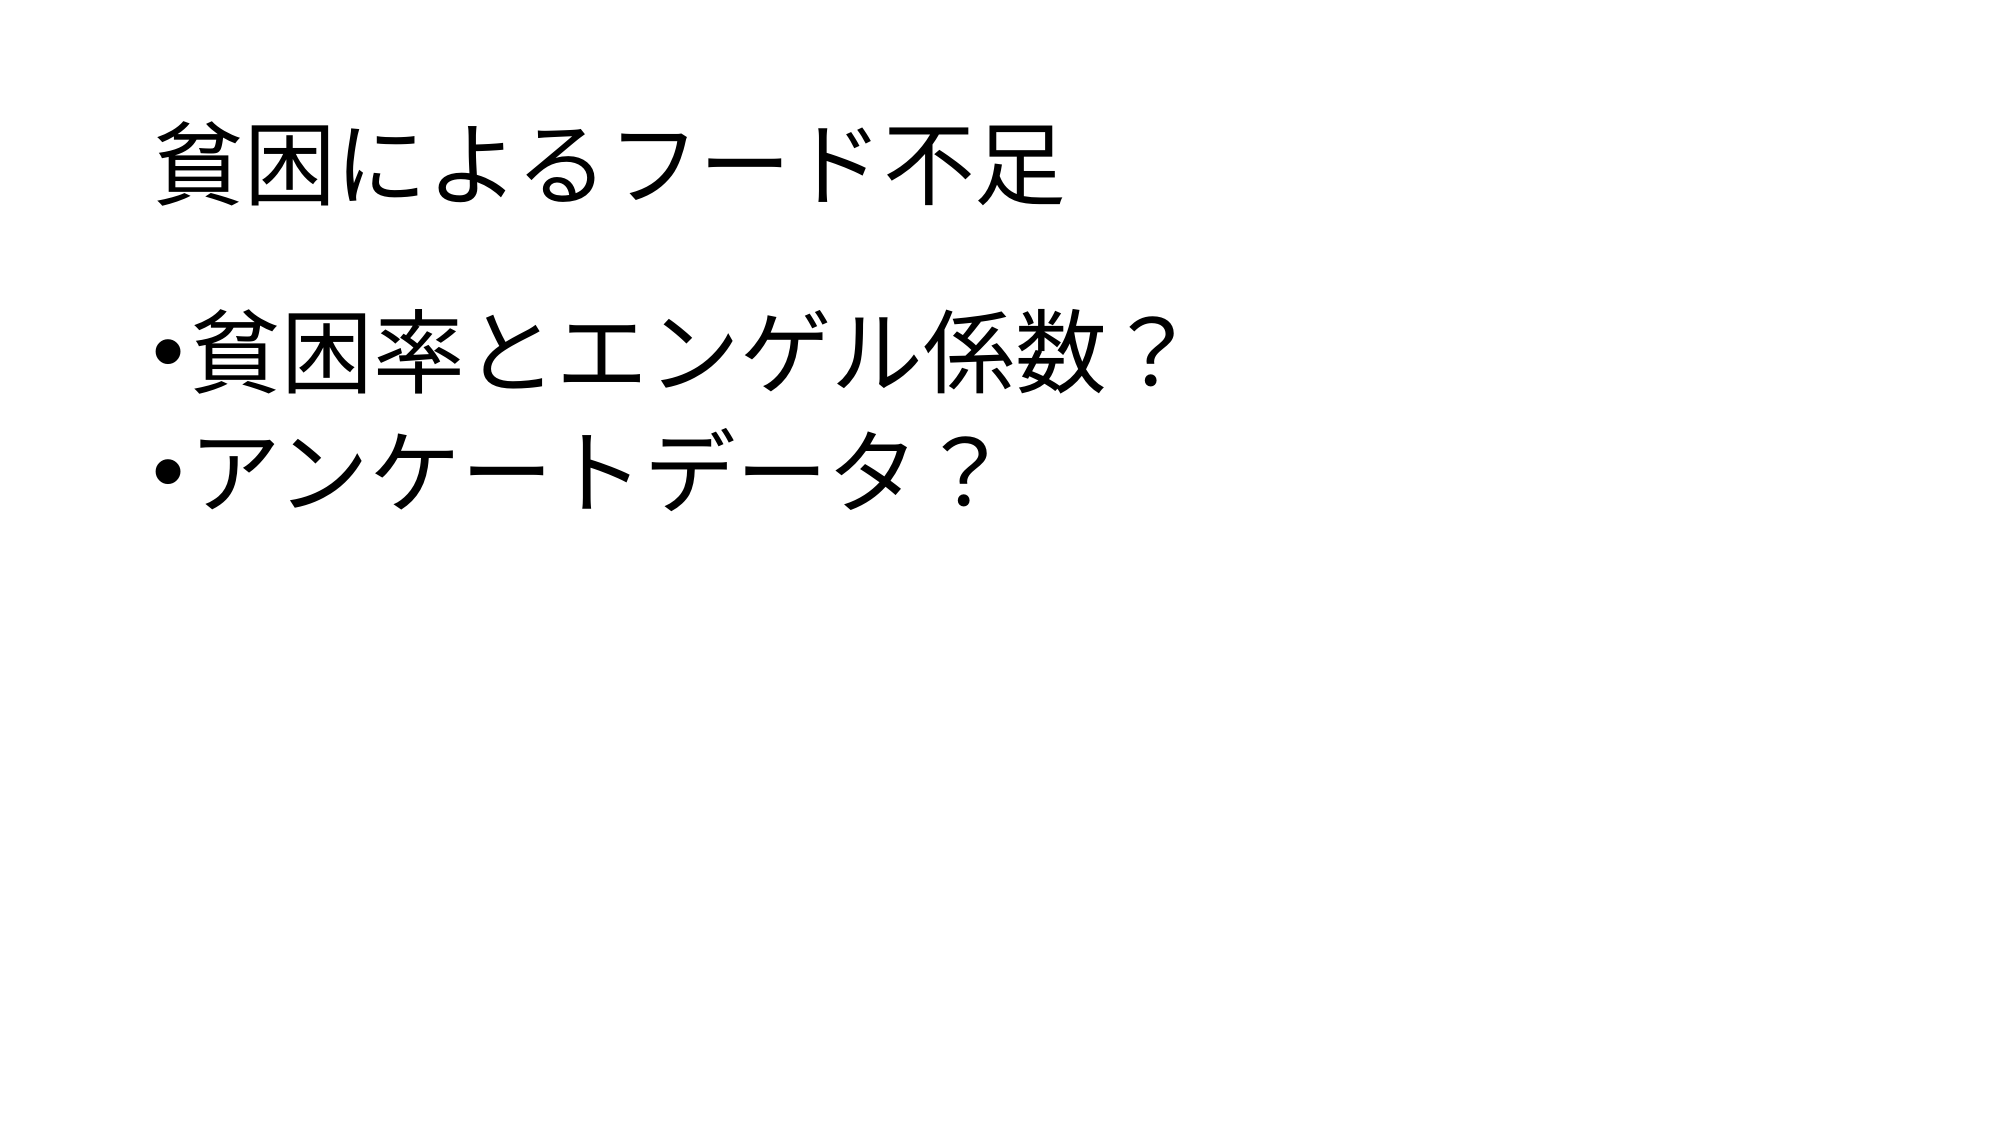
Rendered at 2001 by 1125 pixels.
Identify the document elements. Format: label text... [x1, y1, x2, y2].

list 貧困率とエンゲル係数？ アンケートデータ？ [137, 299, 1863, 1014]
title 貧困によるフード不足 [137, 59, 1863, 278]
